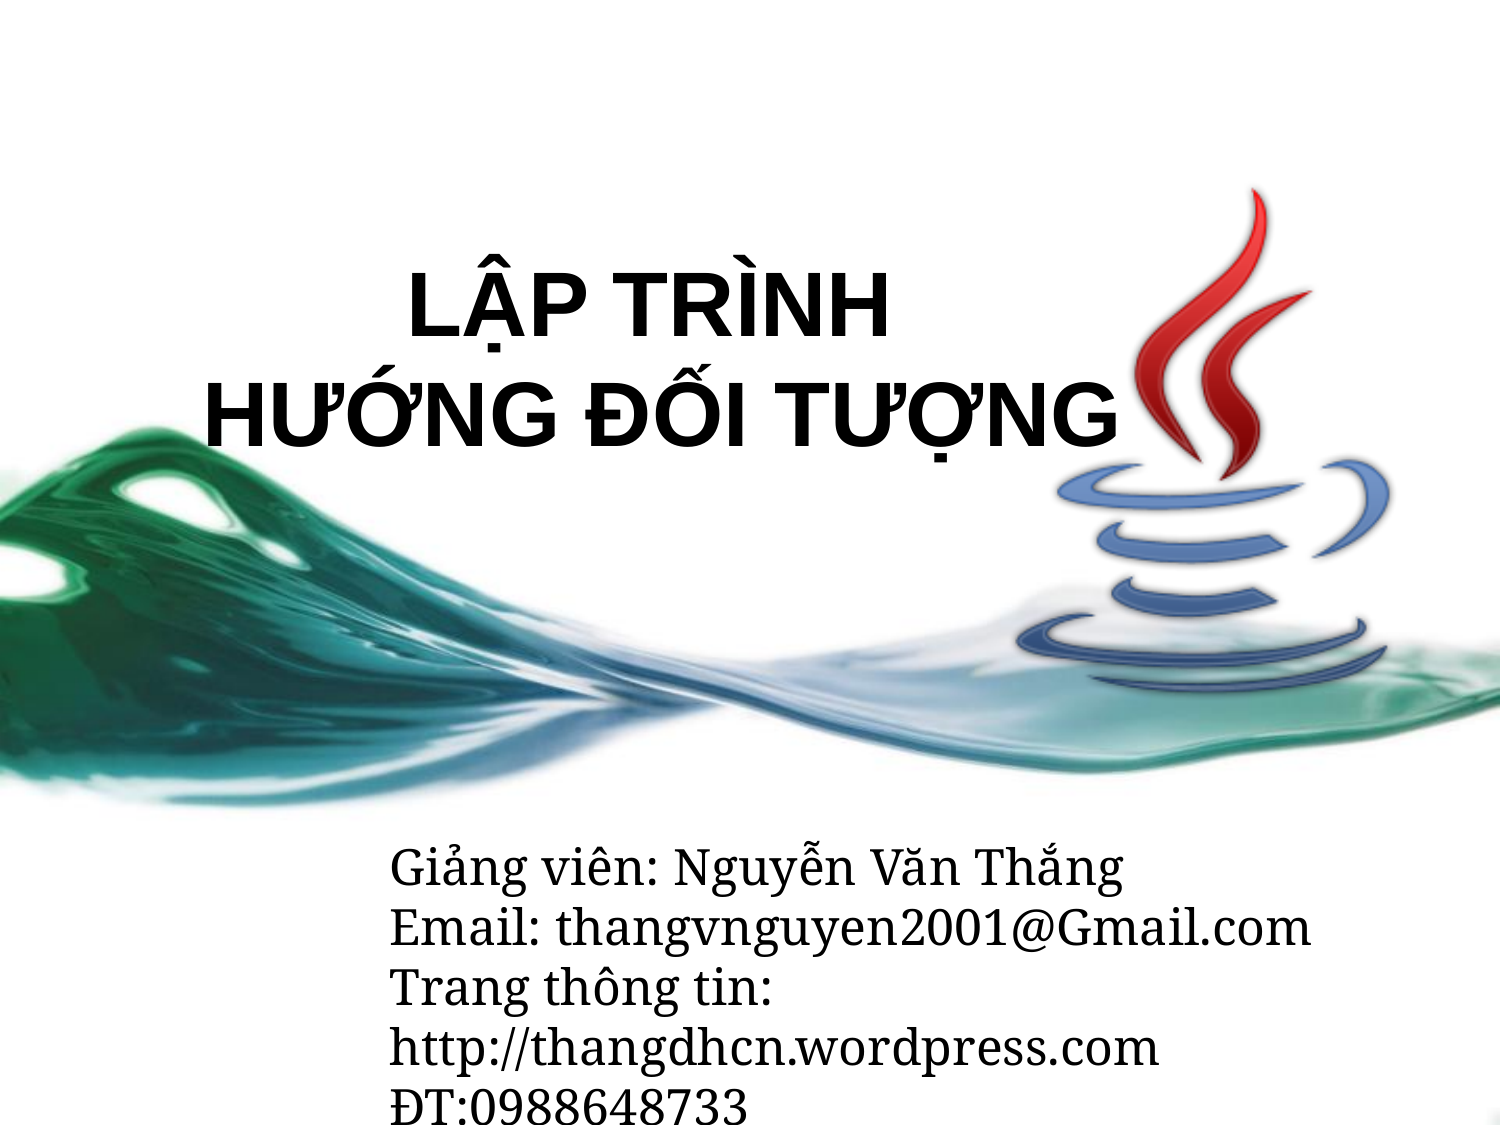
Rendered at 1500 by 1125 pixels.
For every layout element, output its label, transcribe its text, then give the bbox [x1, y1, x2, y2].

picture [0, 120, 1500, 1125]
title LẬP TRÌNH HƯỚNG ĐỐI TƯỢNG [137, 237, 1188, 488]
text_box Giảng viên: Nguyễn Văn Thắng Email: thangvnguyen2001@Gmail.com Trang thông tin: http://thangdhcn.wordpress.com ĐT:0988648733 [374, 828, 1438, 1125]
